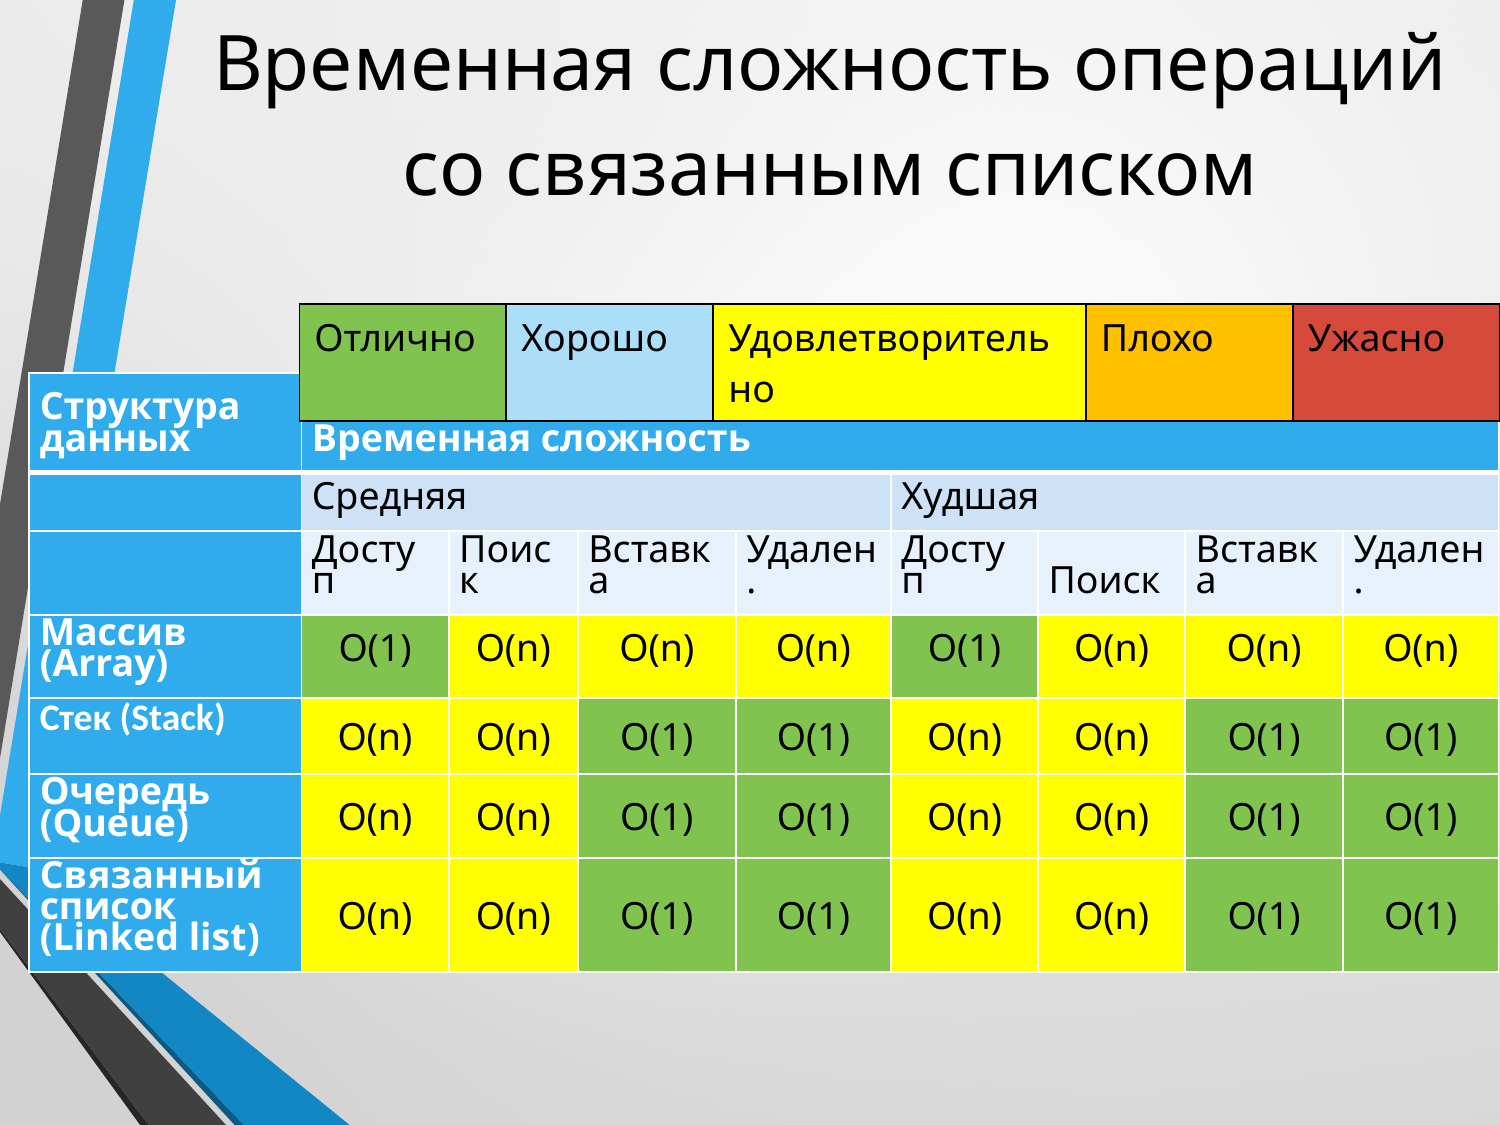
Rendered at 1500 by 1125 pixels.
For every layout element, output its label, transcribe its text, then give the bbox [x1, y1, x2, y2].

table_cell Доступ [302, 532, 448, 614]
table_cell O(1) [579, 859, 735, 971]
table_cell O(n) [302, 859, 448, 971]
table_cell Поиск [1039, 532, 1184, 614]
table_cell [30, 475, 301, 530]
table_cell O(1) [1186, 775, 1342, 857]
table_cell O(n) [450, 775, 577, 857]
table_cell O(n) [892, 699, 1037, 773]
table_cell Вставка [1186, 532, 1342, 614]
table_cell O(n) [302, 775, 448, 857]
table_cell O(n) [737, 616, 890, 697]
table_cell Массив (Array) [30, 616, 301, 697]
title Временная сложность операций со связанным списком [161, 0, 1500, 227]
table_cell O(1) [892, 616, 1037, 697]
table_cell Поиск [450, 532, 577, 614]
table_cell O(n) [450, 616, 577, 697]
table_cell O(1) [1344, 859, 1498, 971]
table_cell Доступ [892, 532, 1037, 614]
table_cell O(n) [1039, 775, 1184, 857]
table_cell Удален. [737, 532, 890, 614]
table_cell O(1) [1186, 699, 1342, 773]
table_cell O(n) [1039, 699, 1184, 773]
table_cell Очередь (Queue) [30, 775, 301, 857]
table_cell O(n) [302, 699, 448, 773]
table_cell O(1) [302, 616, 448, 697]
table_header Хорошо [507, 305, 712, 420]
table_cell O(1) [579, 775, 735, 857]
table_header Плохо [1087, 305, 1292, 420]
table_cell O(1) [737, 859, 890, 971]
table_cell O(1) [1344, 775, 1498, 857]
table_cell O(1) [737, 775, 890, 857]
table_cell O(n) [1344, 616, 1498, 697]
table_cell O(n) [1039, 859, 1184, 971]
table_header Ужасно [1294, 305, 1499, 420]
table_cell Удален. [1344, 532, 1498, 614]
table_cell Средняя [302, 475, 890, 530]
table_cell O(1) [1186, 859, 1342, 971]
table_cell O(n) [1186, 616, 1342, 697]
table_header Отлично [300, 305, 505, 420]
table_cell O(1) [737, 699, 890, 773]
table_cell O(n) [1039, 616, 1184, 697]
table_cell O(n) [579, 616, 735, 697]
table_cell Вставка [579, 532, 735, 614]
table_cell O(n) [450, 859, 577, 971]
table_cell O(n) [892, 859, 1037, 971]
table_header Удовлетворительно [714, 305, 1085, 420]
table_cell O(1) [579, 699, 735, 773]
table_cell Стек (Stack) [30, 699, 301, 773]
table_cell Связанный список (Linked list) [30, 859, 301, 971]
table_header Структура данных [30, 374, 301, 470]
table_cell O(n) [892, 775, 1037, 857]
table_header Временная сложность [302, 422, 1498, 470]
table_cell [30, 532, 301, 614]
table_cell O(n) [450, 699, 577, 773]
table_cell Худшая [892, 475, 1498, 530]
table_cell O(1) [1344, 699, 1498, 773]
